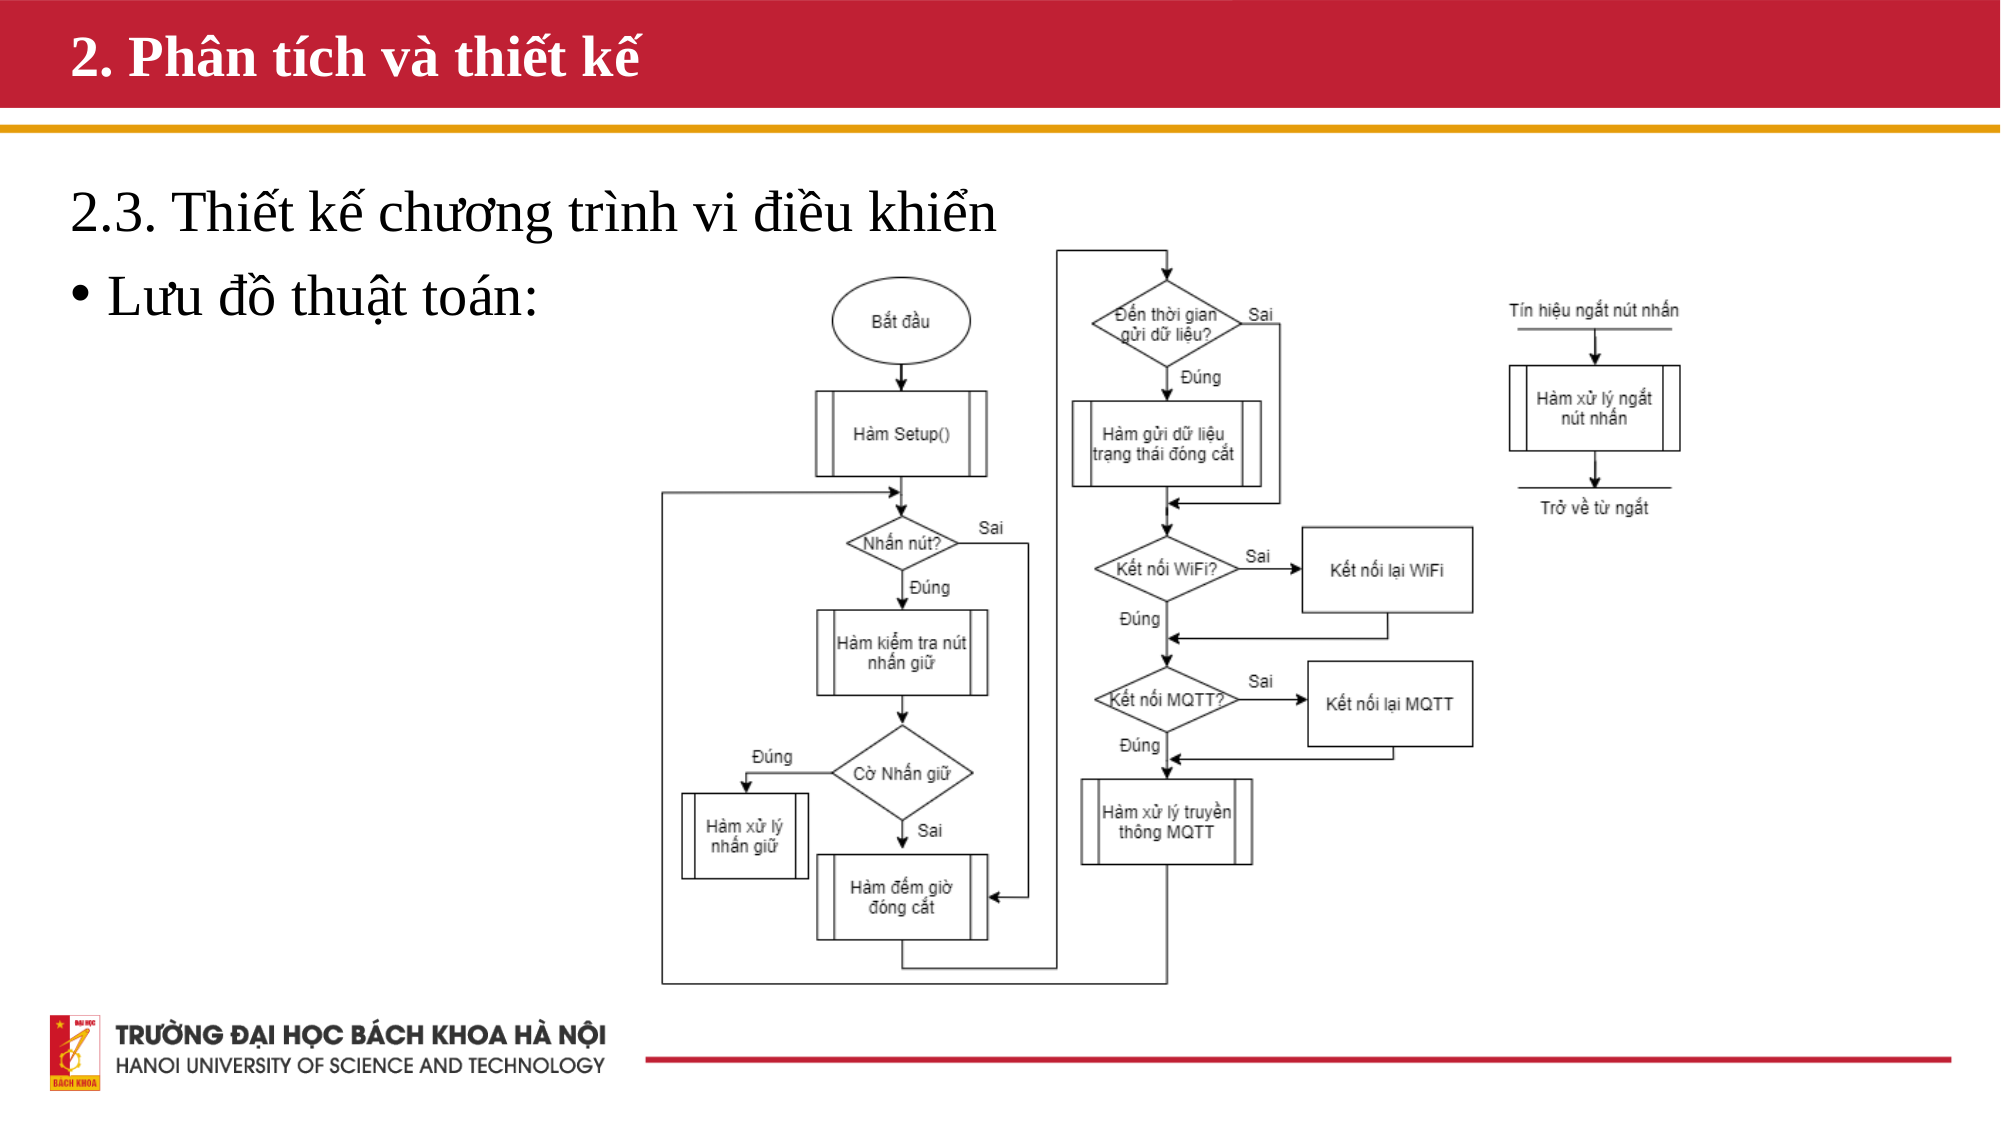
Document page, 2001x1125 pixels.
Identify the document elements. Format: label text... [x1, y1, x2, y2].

title 2. Phân tích và thiết kế [55, 18, 1945, 90]
picture [0, 0, 2001, 1125]
list 2.3. Thiết kế chương trình vi điều khiển Lưu đồ thuật toán: [55, 173, 1945, 979]
